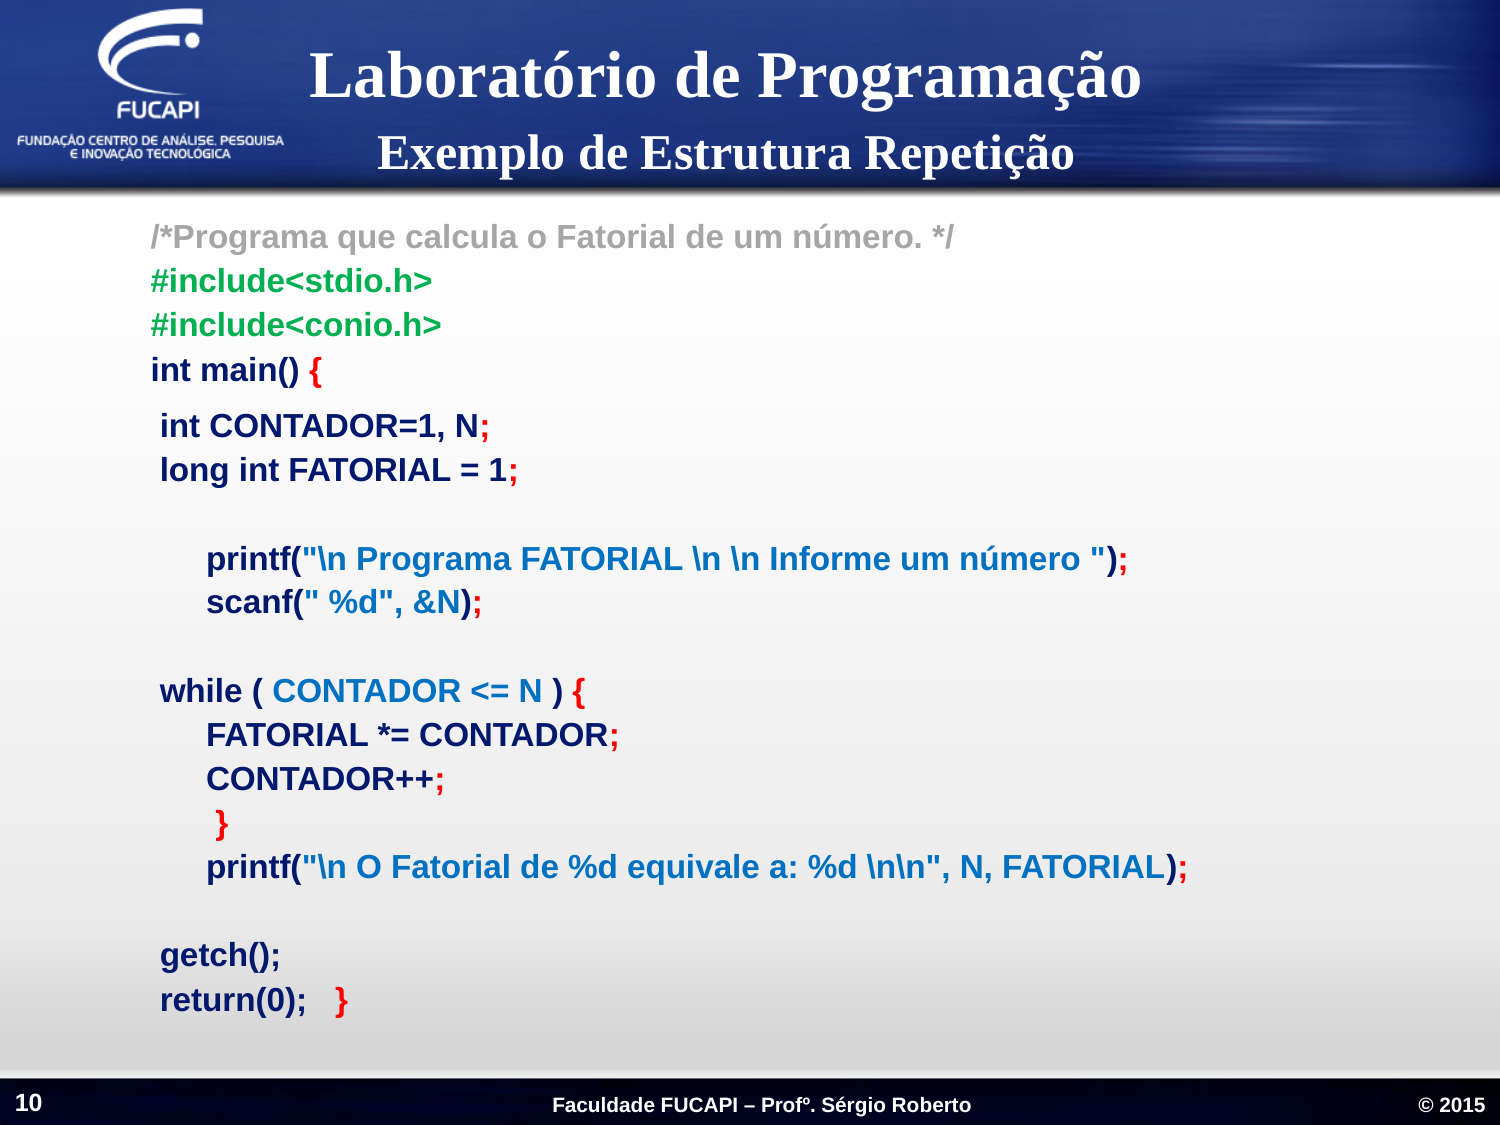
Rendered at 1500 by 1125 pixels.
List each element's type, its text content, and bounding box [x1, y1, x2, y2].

picture [0, 0, 1500, 1125]
text_box Exemplo de Estrutura Repetição [163, 117, 1289, 182]
text_box Laboratório de Programação [163, 23, 1289, 117]
list /*Programa que calcula o Fatorial de um número. */ #include<stdio.h> #include<conio.h> int main() { int CONTADOR=1, N; long int FATORIAL = 1; printf("\n Programa FATORIAL \n \n Informe um número "); scanf(" %d", &N); while ( CONTADOR <= N ) { FATORIAL *= CONTADOR; CONTADOR++; } printf("\n O Fatorial de %d equivale a: %d \n\n", N, FATORIAL); getch(); return(0); } [135, 207, 1412, 1107]
